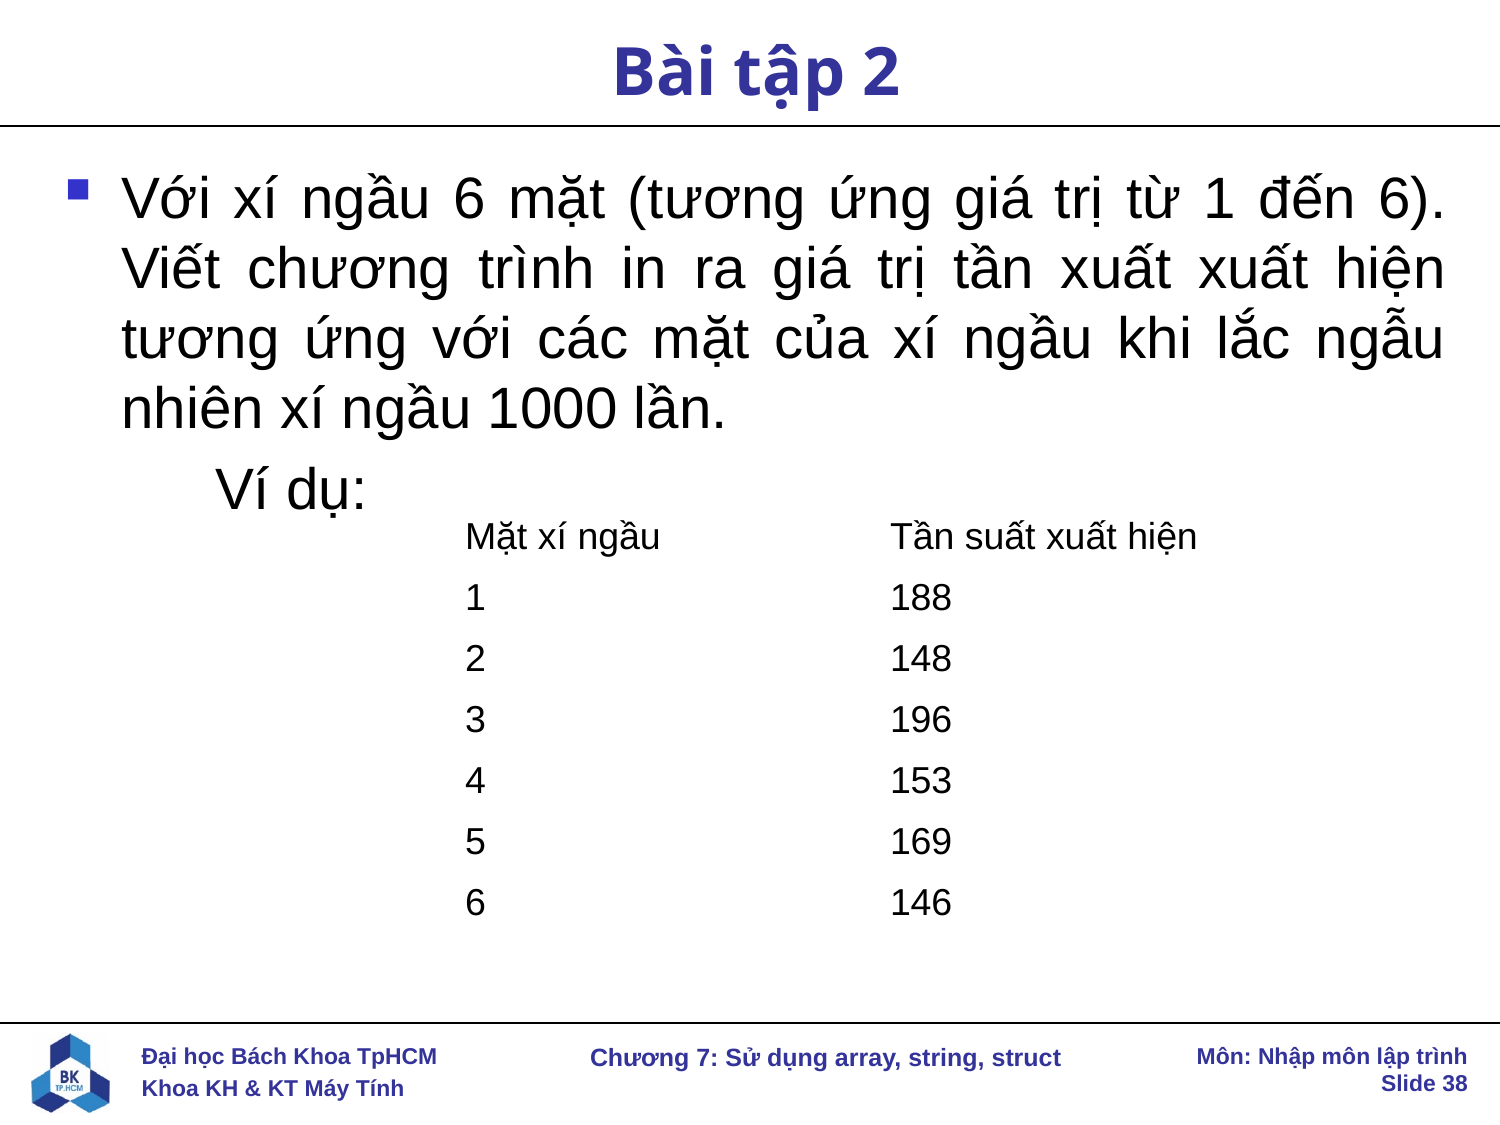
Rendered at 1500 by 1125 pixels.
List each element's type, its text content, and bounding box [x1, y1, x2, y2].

table_cell 153 [875, 752, 1300, 813]
table_cell 1 [450, 569, 875, 630]
table_header Tần suất xuất hiện [875, 509, 1300, 569]
list Với xí ngầu 6 mặt (tương ứng giá trị từ 1 đến 6). Viết chương trình in ra giá trị tần xuất xuất hiện tương ứng với các mặt của xí ngầu khi lắc ngẫu nhiên xí ngầu 1000 lần. Ví dụ: [50, 152, 1463, 1000]
table_cell 4 [450, 752, 875, 813]
table_cell 3 [450, 691, 875, 752]
table_cell 196 [875, 691, 1300, 752]
table_cell 5 [450, 813, 875, 873]
table_header Mặt xí ngầu [450, 509, 875, 569]
table_cell 6 [450, 873, 875, 934]
picture [31, 1033, 110, 1113]
title Bài tập 2 [50, 12, 1463, 125]
table_cell 169 [875, 813, 1300, 873]
table_cell 146 [875, 873, 1300, 934]
table_cell 2 [450, 630, 875, 691]
table_cell 148 [875, 630, 1300, 691]
table_cell 188 [875, 569, 1300, 630]
